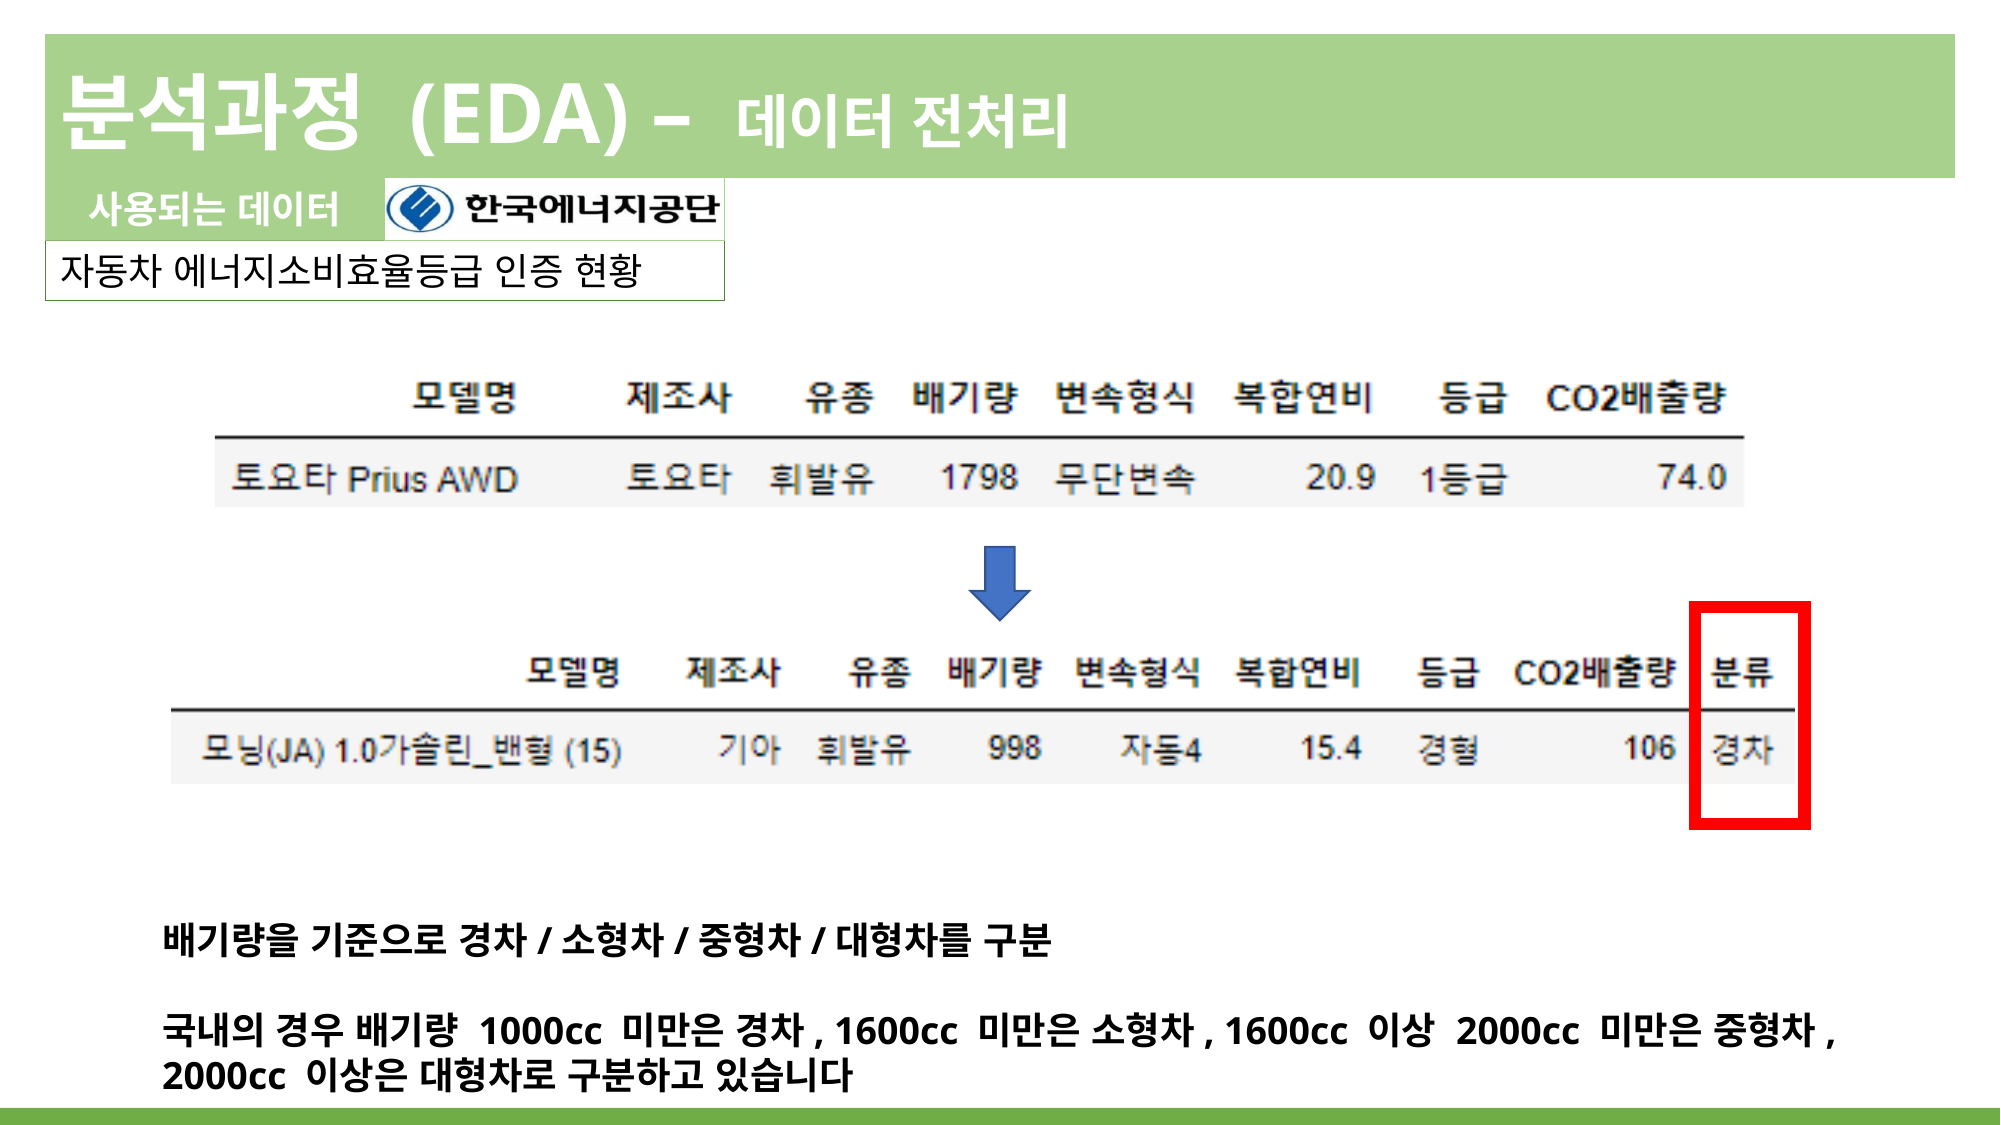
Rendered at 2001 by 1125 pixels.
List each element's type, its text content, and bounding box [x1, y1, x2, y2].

text_box [44, 33, 1956, 179]
text_box 배기량을 기준으로 경차/소형차/중형차/대형차를 구분 국내의 경우 배기량 1000cc 미만은 경차, 1600cc 미만은 소형차, 1600cc 이상 2000cc 미만은 중형차, 2000cc 이상은 대형차로 구분하고 있습니다 [147, 864, 1912, 1105]
picture [214, 375, 1751, 507]
text_box 분석과정 (EDA) – 데이터 전처리 [45, 52, 1750, 268]
text_box 자동차 에너지소비효율등급 인증 현황 [45, 241, 725, 301]
text_box [0, 1107, 2000, 1125]
picture [384, 177, 725, 241]
text_box 사용되는 데이터 [44, 176, 385, 242]
text_box [968, 545, 1032, 620]
text_box [1694, 606, 1806, 825]
picture [171, 620, 1795, 784]
